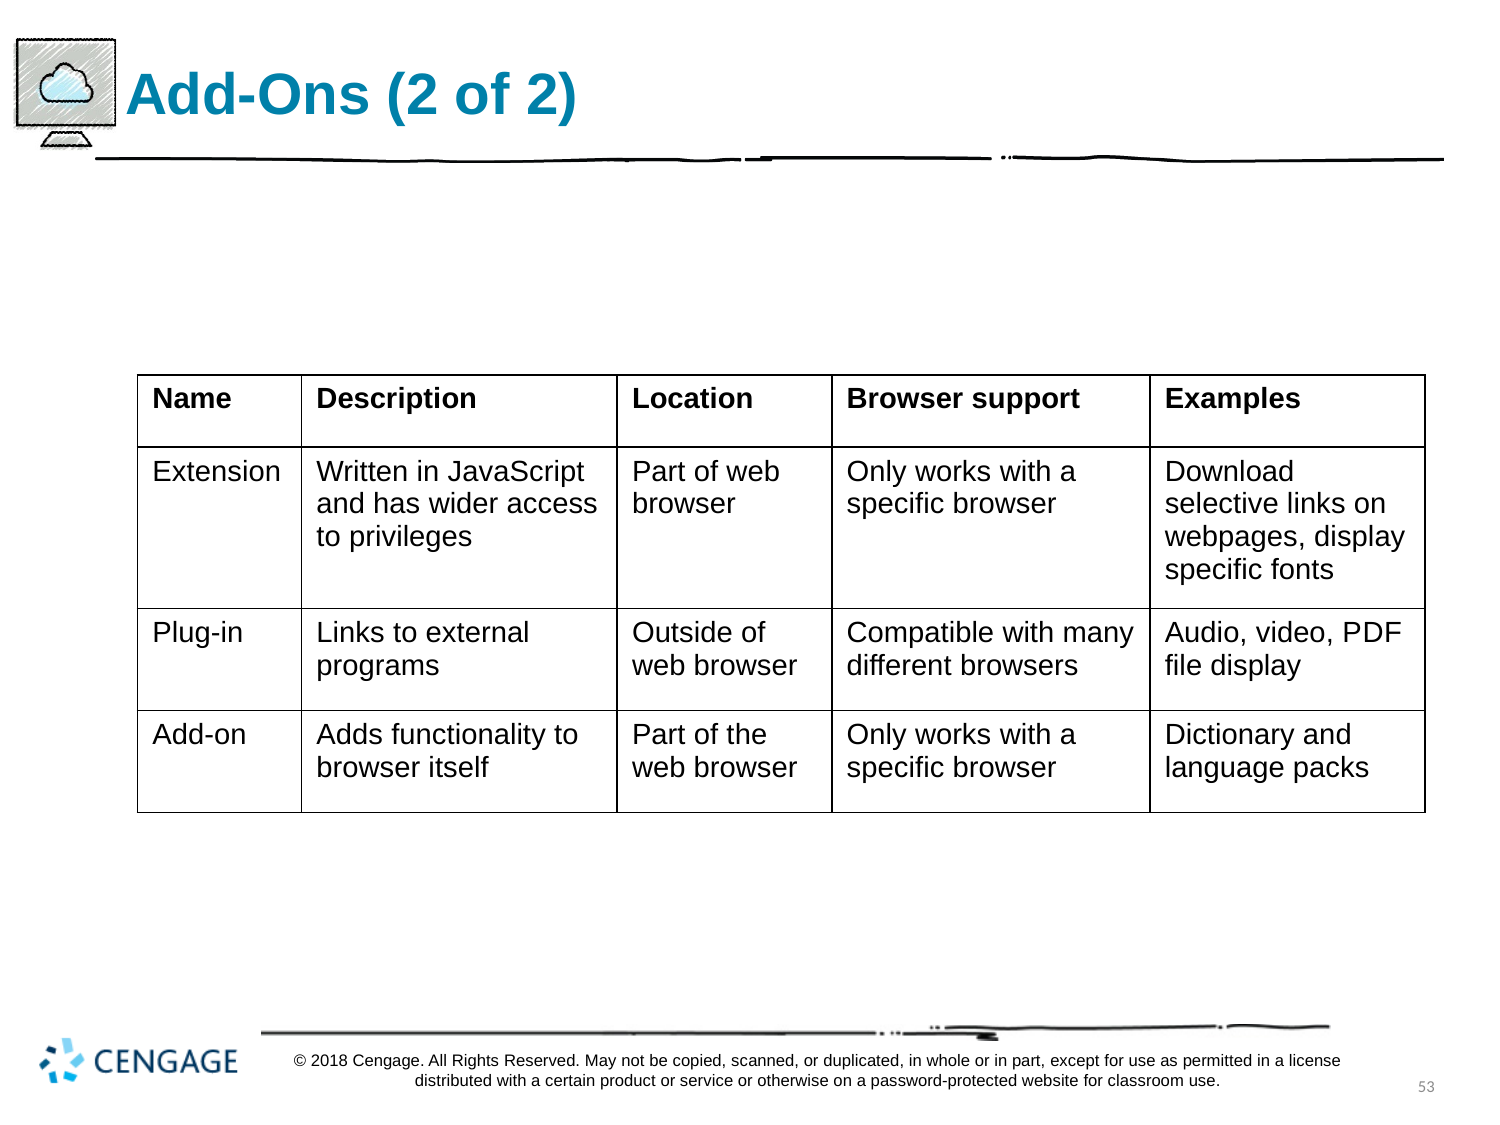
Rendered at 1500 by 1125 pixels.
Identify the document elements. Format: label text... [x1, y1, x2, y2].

table_cell Download selective links on webpages, display specific fonts [1151, 448, 1424, 608]
table_cell Part of the web browser [618, 711, 831, 812]
table_cell Add-on [138, 711, 301, 812]
table_cell Outside of web browser [618, 609, 831, 710]
footer © 2018 Cengage. All Rights Reserved. May not be copied, scanned, or duplicated, in whole or in part, except for use as permitted in a license distributed with a certain product or service or otherwise on a password-protected website for classroom use. [262, 1050, 1375, 1091]
table_cell Part of web browser [618, 448, 831, 608]
picture [95, 155, 1444, 163]
table_cell Adds functionality to browser itself [302, 711, 616, 812]
table_cell Only works with a specific browser [833, 711, 1149, 812]
title Add-Ons (2 of 2) [125, 55, 1442, 127]
table_cell Only works with a specific browser [833, 448, 1149, 608]
picture [261, 1024, 1331, 1041]
table_header Examples [1151, 376, 1424, 446]
picture [19, 1024, 250, 1096]
table_cell Compatible with many different browsers [833, 609, 1149, 710]
table_cell Extension [138, 448, 301, 608]
table_header Browser support [833, 376, 1149, 446]
table_cell Dictionary and language packs [1151, 711, 1424, 812]
table_cell Audio, video, P D F file display [1151, 609, 1424, 710]
table_header Name [138, 376, 301, 446]
table_header Description [302, 376, 616, 446]
table_cell Plug-in [138, 609, 301, 710]
table_header Location [618, 376, 831, 446]
table_cell Written in JavaScript and has wider access to privileges [302, 448, 616, 608]
picture [13, 36, 117, 151]
table_cell Links to external programs [302, 609, 616, 710]
